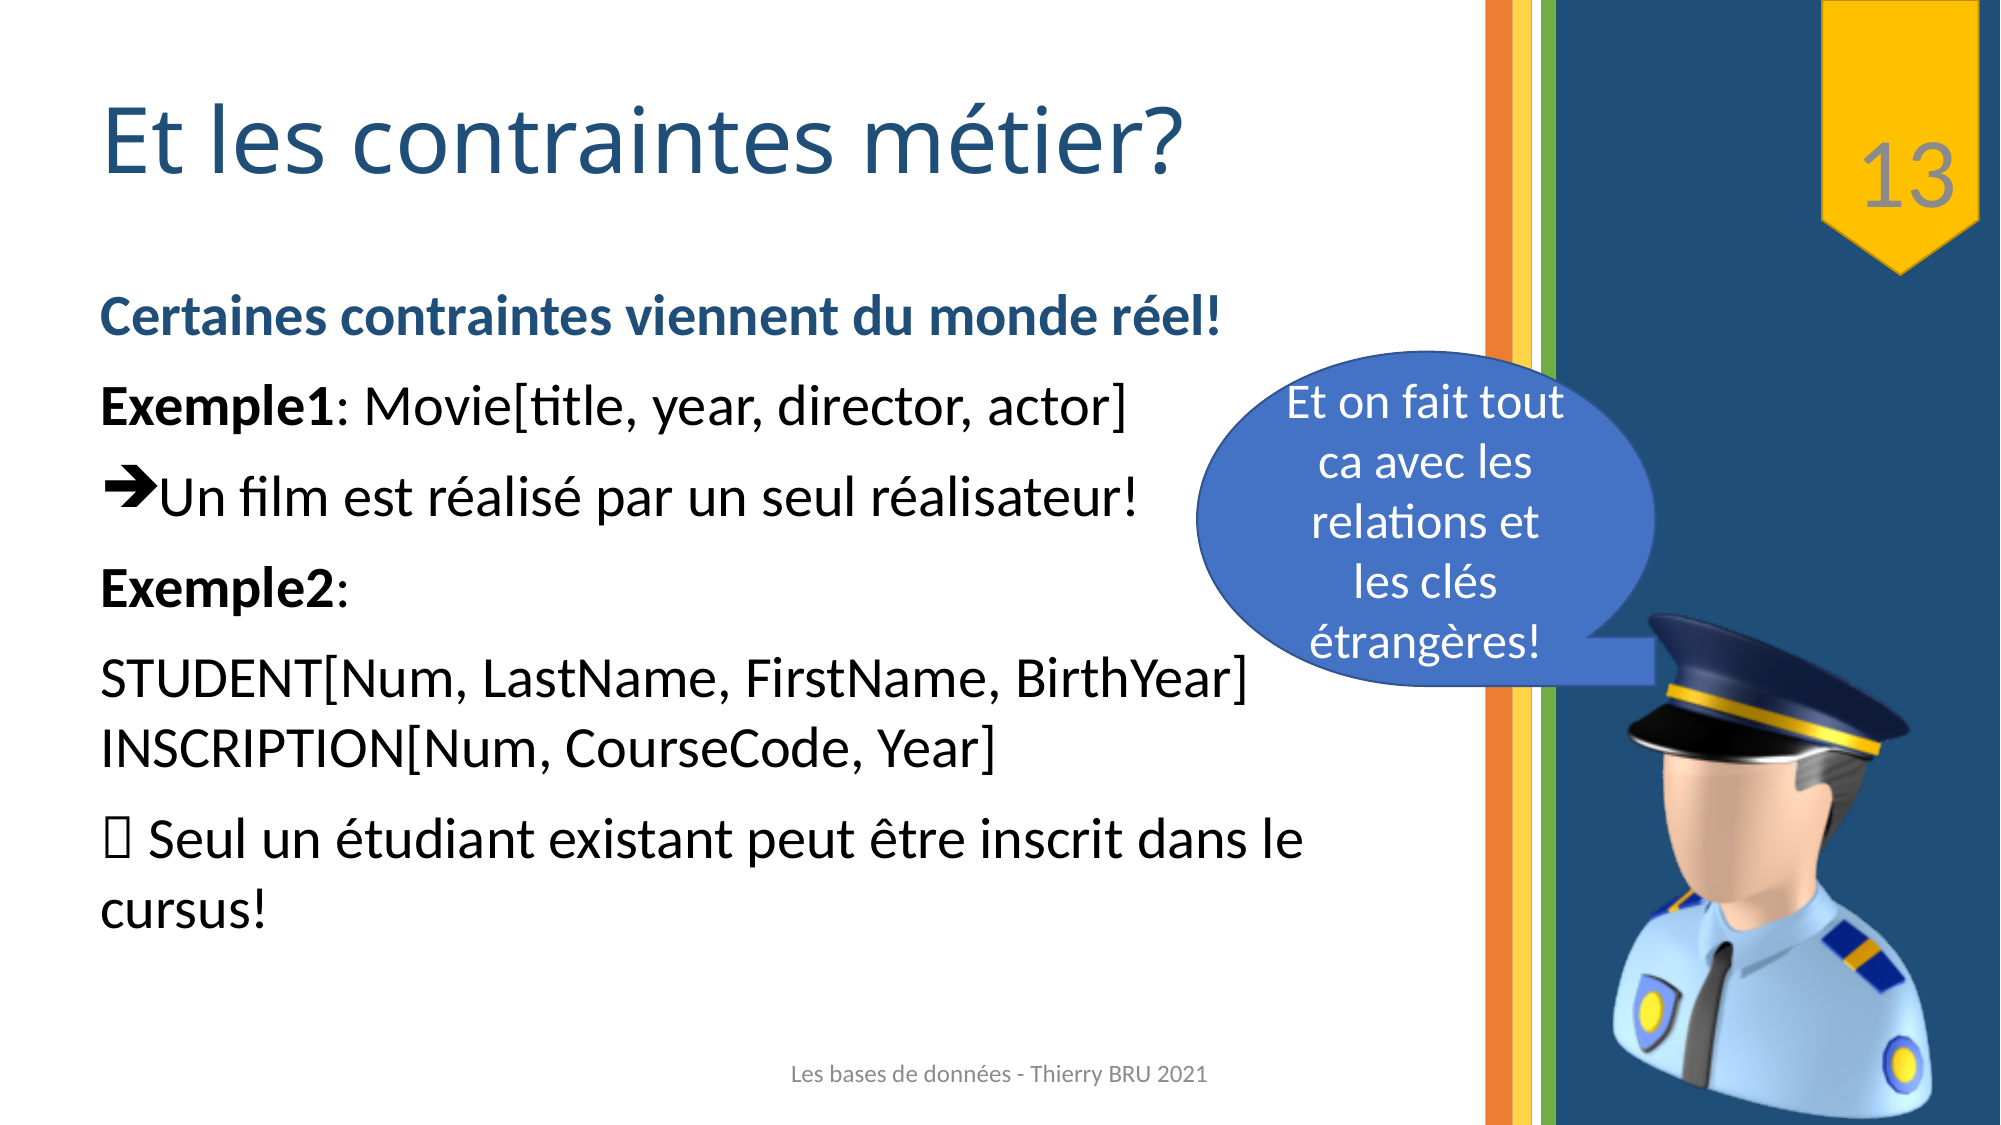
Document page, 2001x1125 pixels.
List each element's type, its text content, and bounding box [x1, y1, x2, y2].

title Et les contraintes métier? [85, 59, 1460, 229]
list Certaines contraintes viennent du monde réel! Exemple1: Movie[title, year, director, actor] Un film est réalisé par un seul réalisateur! Exemple2: STUDENT[Num, LastName, FirstName, BirthYear] INSCRIPTION[Num, CourseCode, Year]  Seul un étudiant existant peut être inscrit dans le cursus! [85, 269, 1460, 1103]
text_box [1485, 0, 2000, 1125]
footer Les bases de données - Thierry BRU 2021 [662, 1042, 1338, 1103]
text_box Et on fait tout ca avec les relations et les clés étrangères! [1196, 350, 1485, 688]
picture [1512, 610, 2000, 1125]
